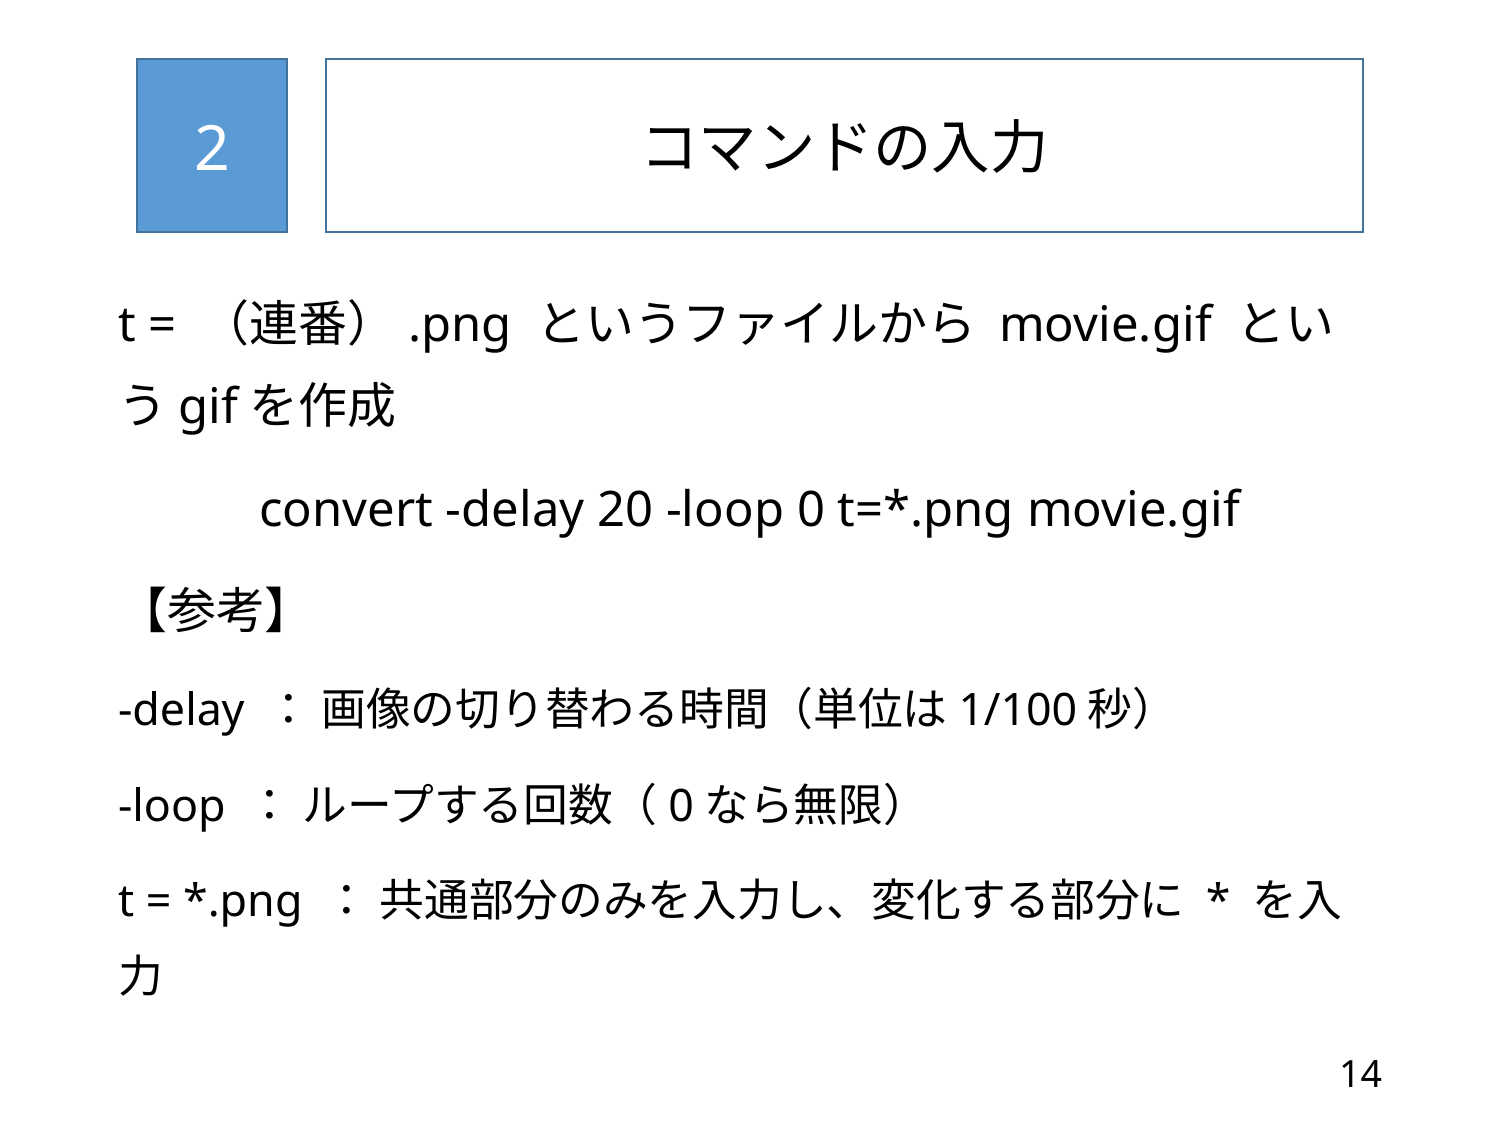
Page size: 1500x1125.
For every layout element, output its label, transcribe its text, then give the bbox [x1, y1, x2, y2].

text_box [137, 59, 1363, 232]
list t = （連番）.png というファイルから movie.gif というgifを作成 convert -delay 20 -loop 0 t=*.png movie.gif 【参考】 -delay ： 画像の切り替わる時間（単位は1/100秒） -loop ： ループする回数（0なら無限） t = *.png ： 共通部分のみを入力し、変化する部分に * を入力 [103, 261, 1397, 1014]
slide_number 14 [1059, 1042, 1397, 1103]
